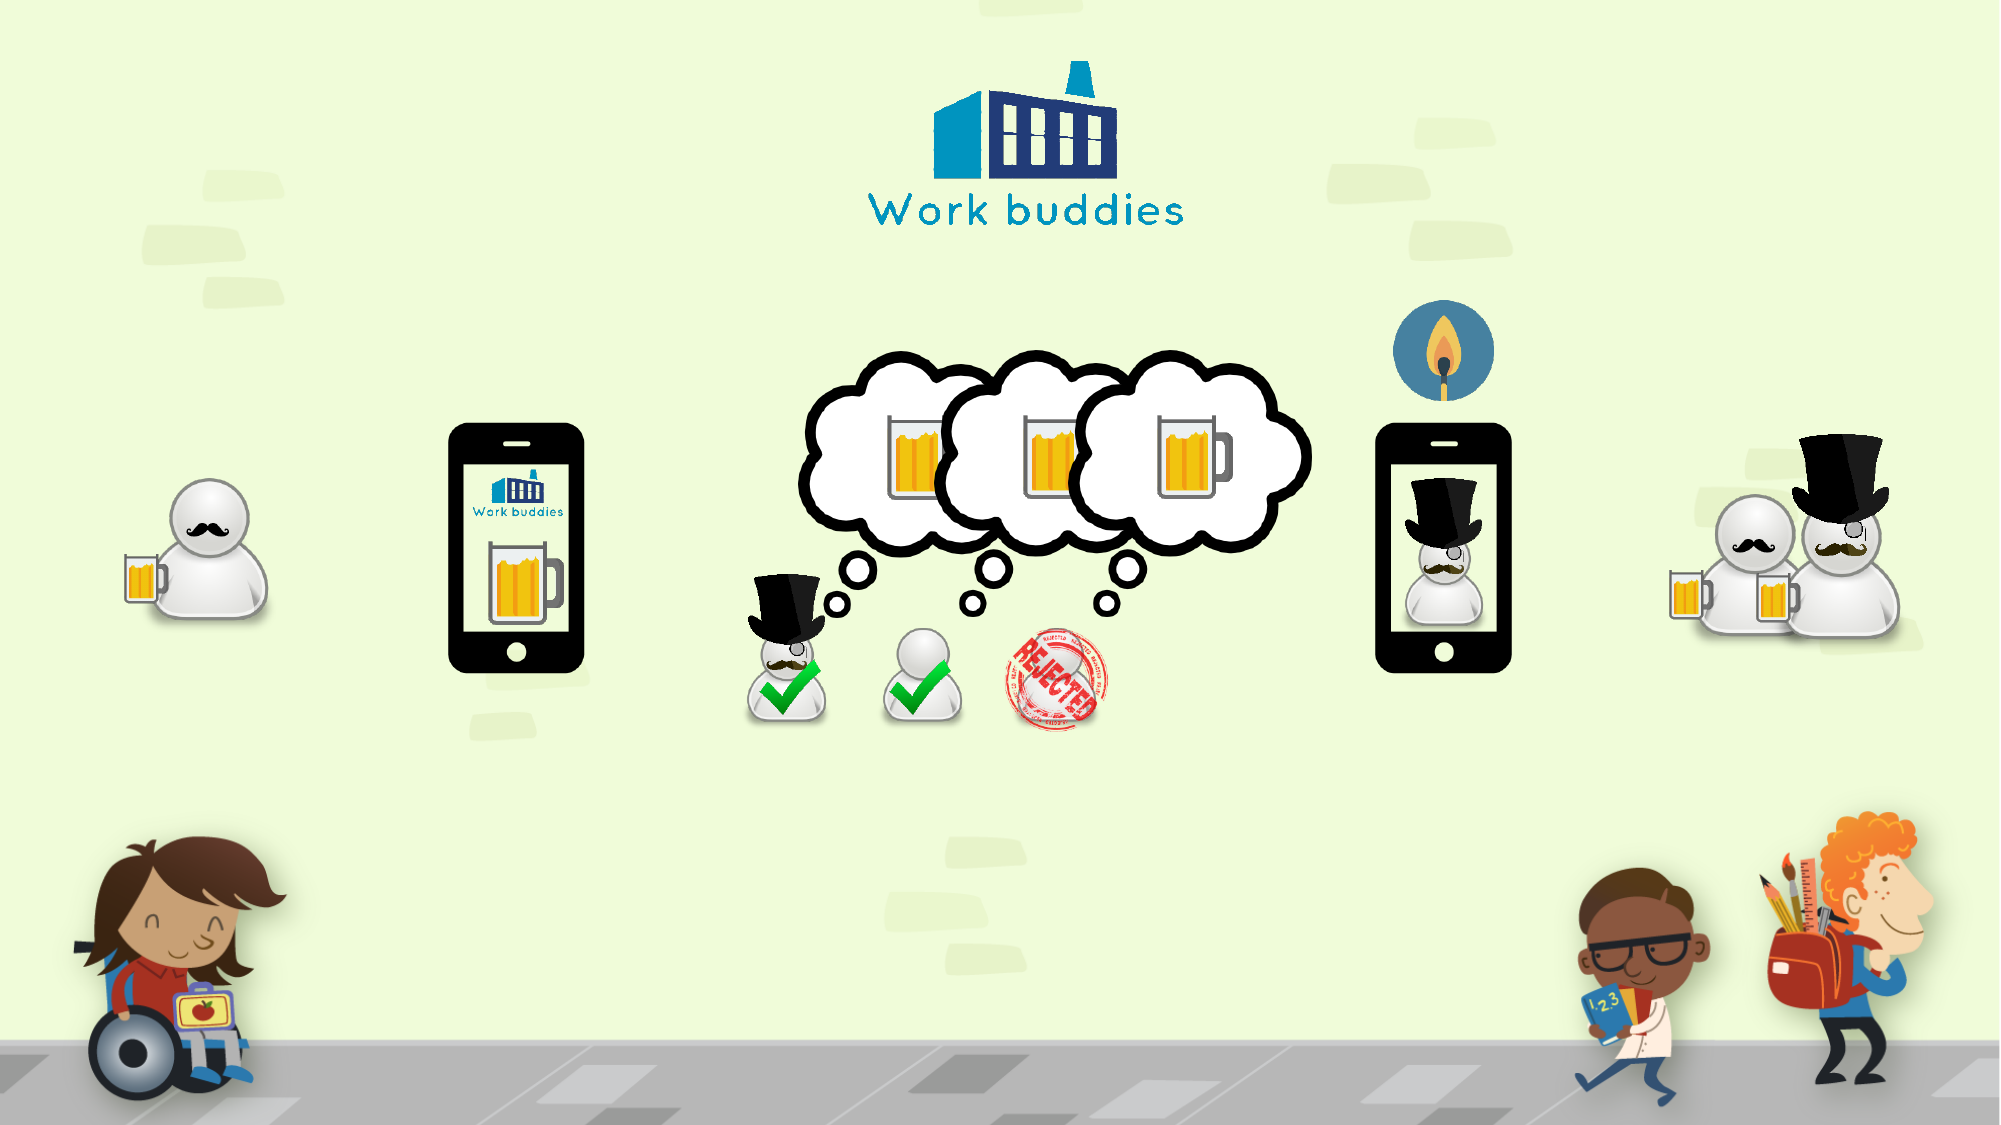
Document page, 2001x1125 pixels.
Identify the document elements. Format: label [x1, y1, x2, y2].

list [128, 476, 288, 636]
text_box [360, 391, 671, 703]
list [114, 549, 173, 608]
text_box [733, 350, 1312, 733]
text_box [1659, 492, 1746, 652]
text_box [1287, 300, 1599, 703]
text_box [1746, 434, 1920, 655]
picture [0, 0, 2000, 1125]
